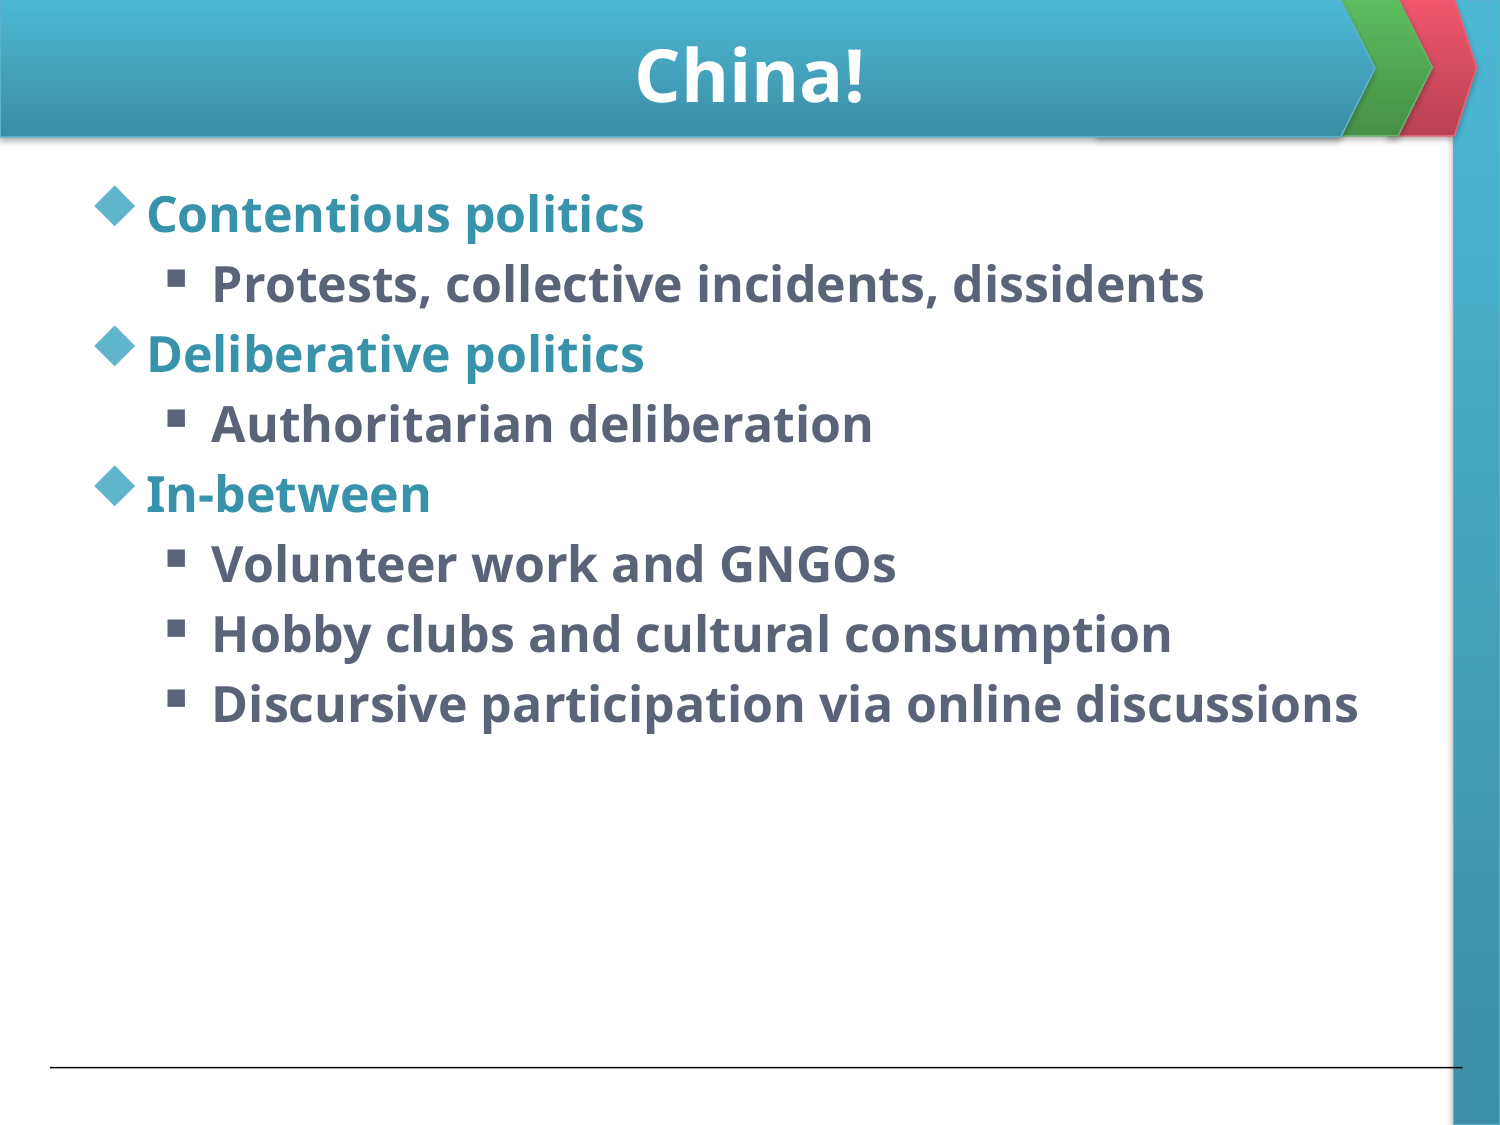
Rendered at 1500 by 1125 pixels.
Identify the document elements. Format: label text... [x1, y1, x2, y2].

title China! [75, 21, 1425, 125]
list Contentious politics Protests, collective incidents, dissidents Deliberative politics Authoritarian deliberation In-between Volunteer work and GNGOs Hobby clubs and cultural consumption Discursive participation via online discussions [74, 174, 1426, 1006]
